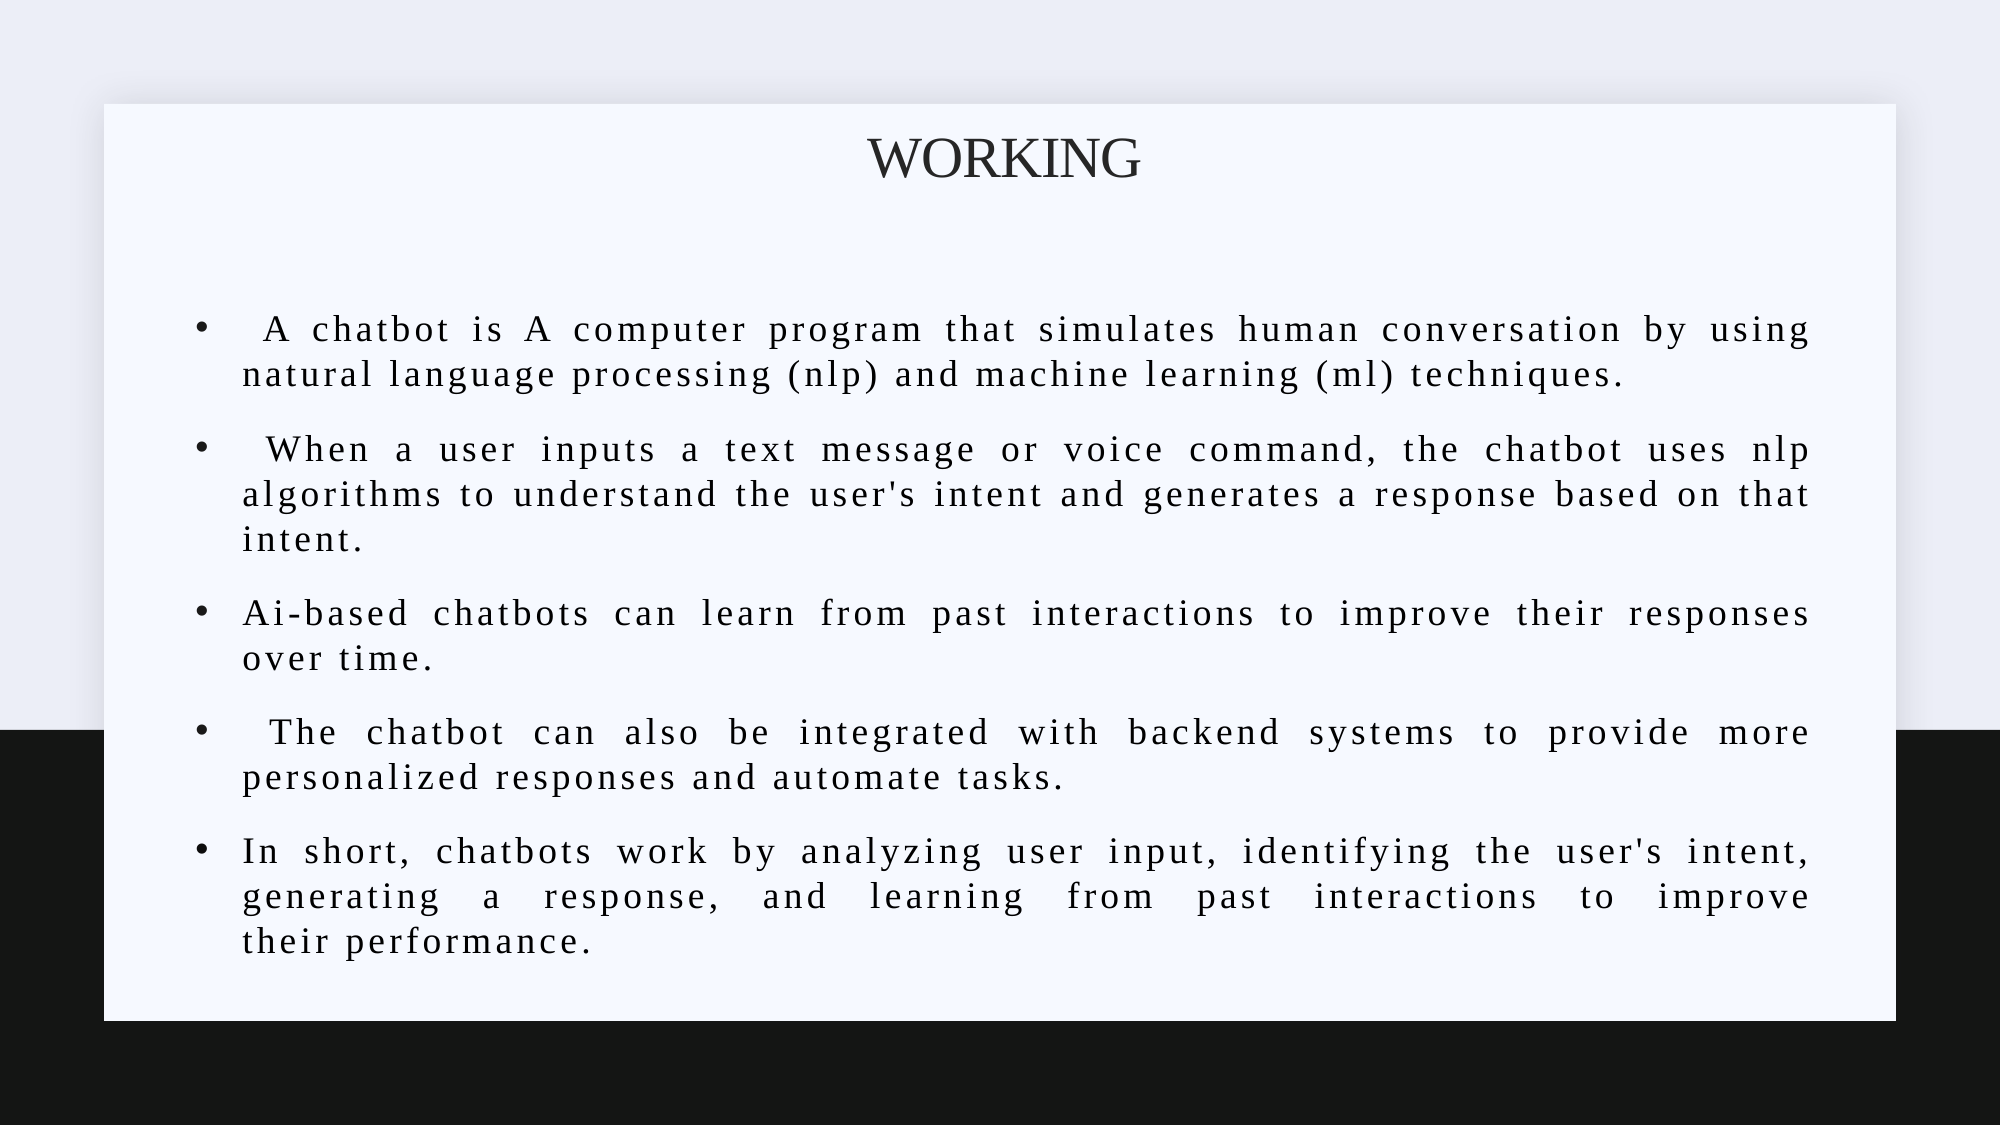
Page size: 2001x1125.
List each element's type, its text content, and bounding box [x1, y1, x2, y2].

subtitle A chatbot is A computer program that simulates human conversation by using natural language processing (nlp) and machine learning (ml) techniques. When a user inputs a text message or voice command, the chatbot uses nlp algorithms to understand the user's intent and generates a response based on that intent. Ai-based chatbots can learn from past interactions to improve their responses over time. The chatbot can also be integrated with backend systems to provide more personalized responses and automate tasks. In short, chatbots work by analyzing user input, identifying the user's intent, generating a response, and learning from past interactions to improve their performance. [180, 296, 1831, 951]
title working [180, 124, 1830, 198]
